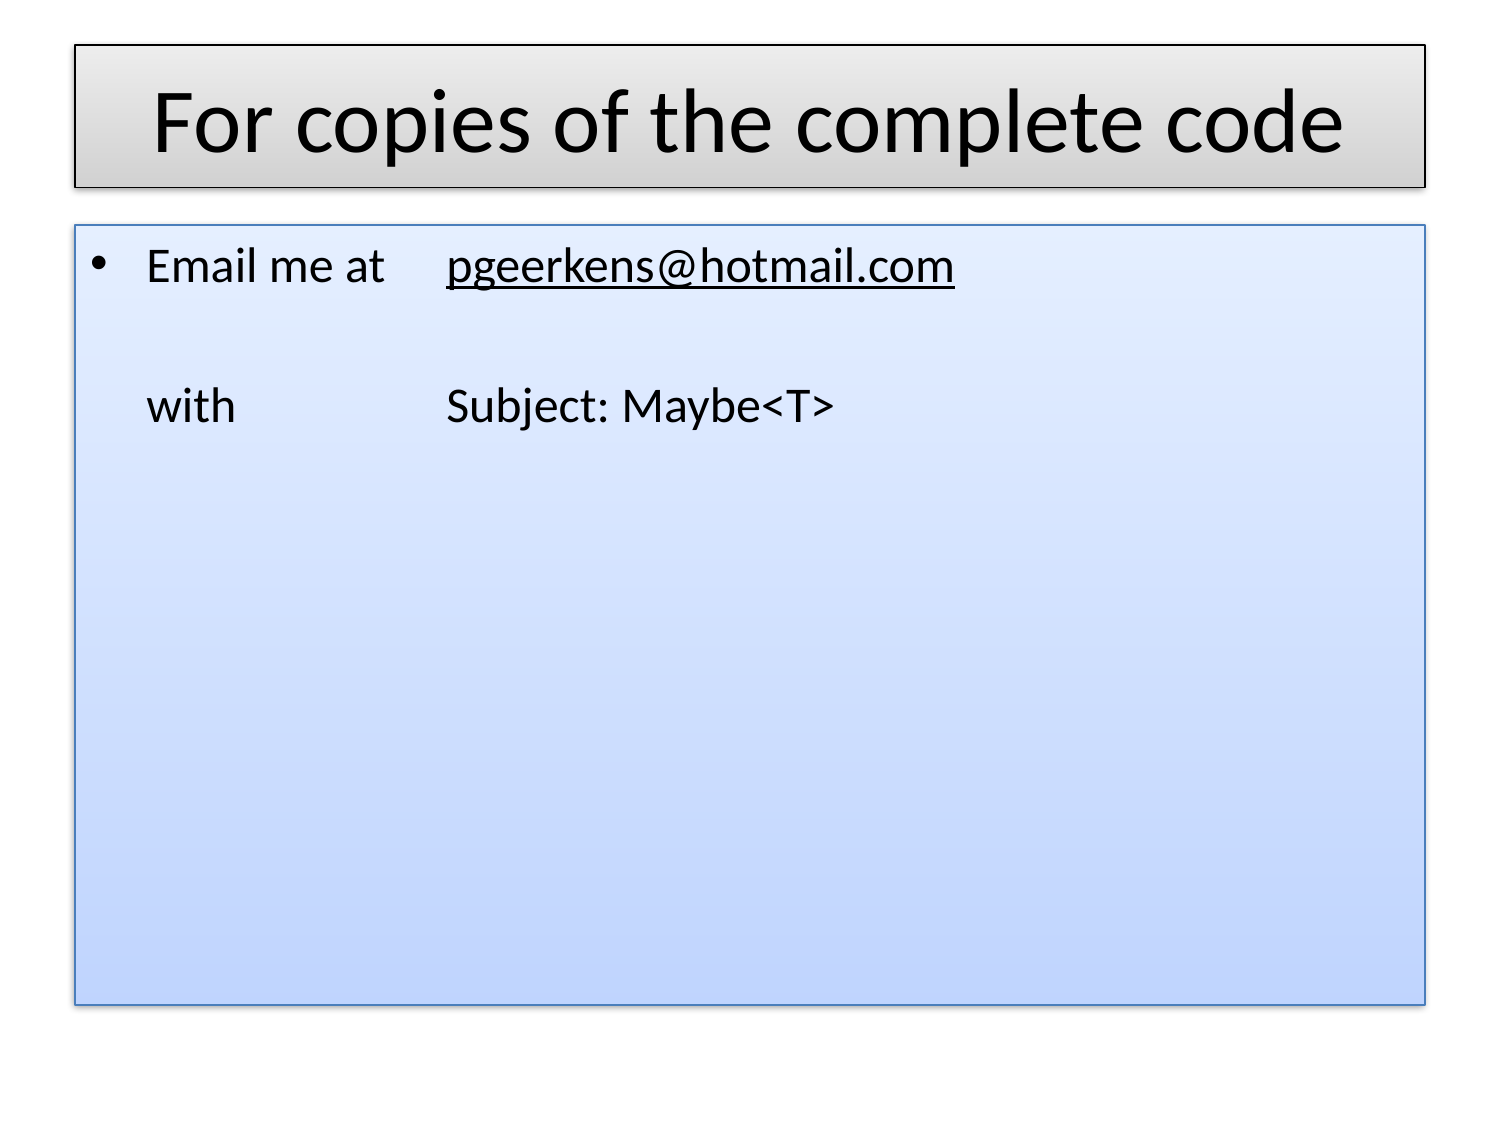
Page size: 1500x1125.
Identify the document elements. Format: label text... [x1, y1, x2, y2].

title For copies of the complete code [74, 44, 1426, 188]
list Email me at pgeerkens@hotmail.com with Subject: Maybe<T> [74, 224, 1426, 1006]
